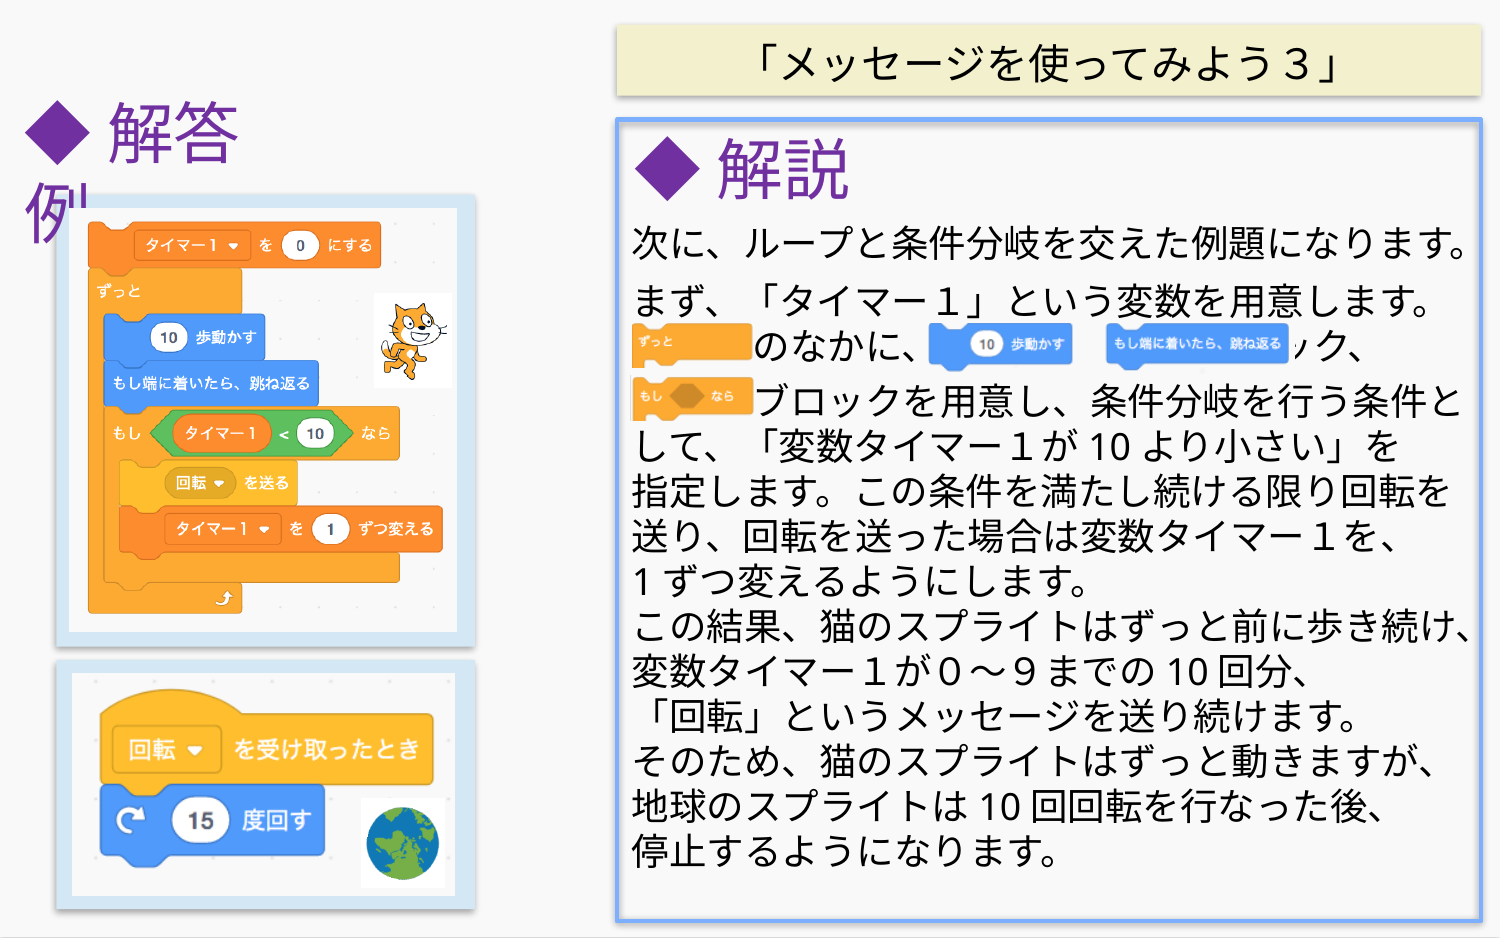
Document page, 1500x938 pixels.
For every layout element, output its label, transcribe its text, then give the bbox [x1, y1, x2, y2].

text_box まず、「タイマー１」という変数を用意します。 のなかに、 と ブロック、 [617, 272, 1500, 375]
text_box [616, 119, 1482, 922]
picture [630, 375, 755, 421]
text_box ◆解答例 [9, 84, 318, 260]
text_box ◆解説 [619, 120, 1334, 212]
picture [71, 672, 455, 897]
text_box [56, 659, 476, 910]
picture [927, 322, 1075, 372]
text_box [56, 194, 476, 647]
text_box ブロックを用意し、条件分岐を行う条件として、「変数タイマー１が10より小さい」を 指定します。この条件を満たし続ける限り回転を送り、回転を送った場合は変数タイマー１を、 1ずつ変えるようにします。 この結果、猫のスプライトはずっと前に歩き続け、 変数タイマー１が０〜９までの10回分、 「回転」というメッセージを送り続けます。 そのため、猫のスプライトはずっと動きますが、 地球のスプライトは10回回転を行なった後、 停止するようになります。 [617, 375, 1481, 881]
text_box 「メッセージを使ってみよう３」 [721, 30, 1500, 95]
picture [1102, 322, 1295, 374]
picture [69, 208, 458, 632]
text_box [0, 0, 1500, 938]
text_box 次に、ループと条件分岐を交えた例題になります。 [617, 212, 1500, 272]
text_box [616, 24, 1482, 96]
picture [632, 322, 755, 369]
